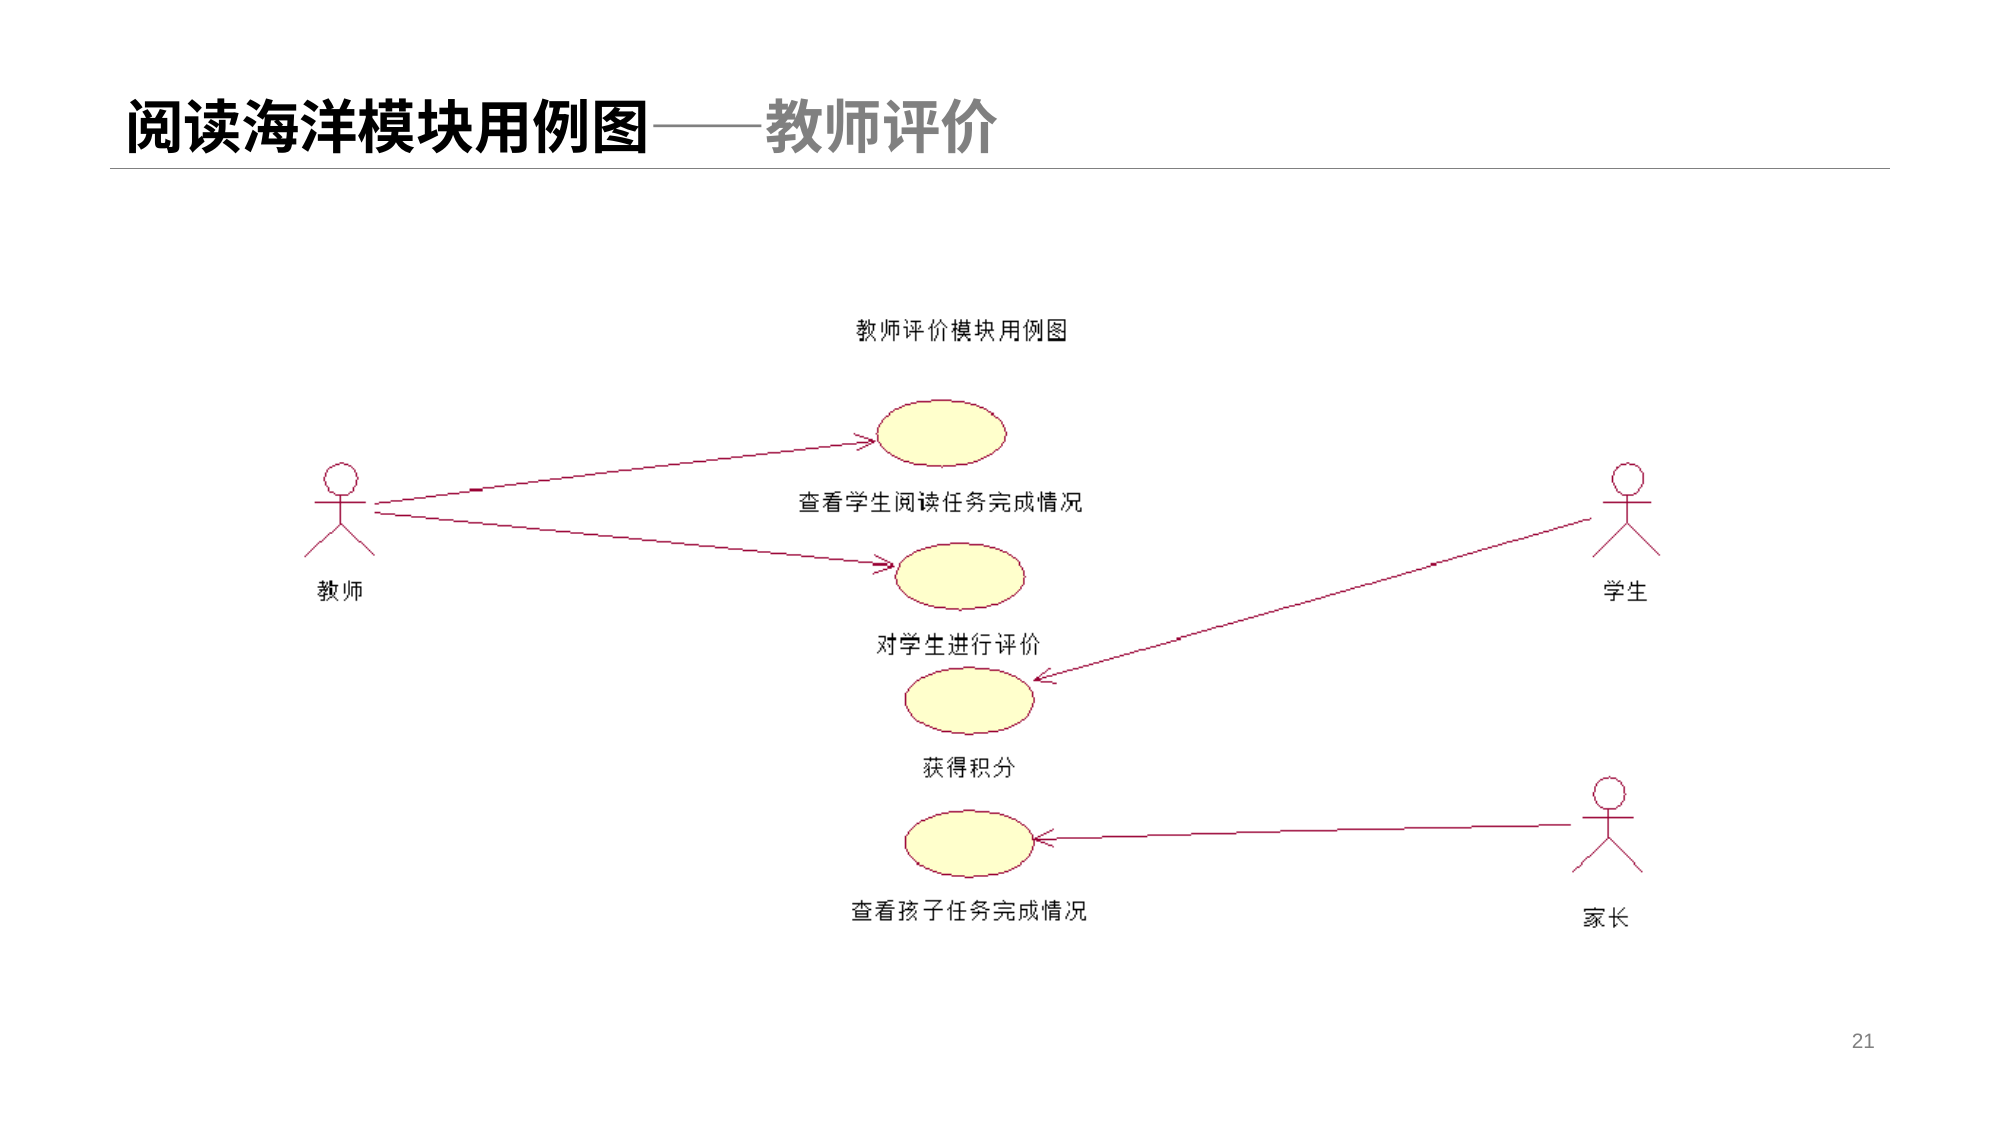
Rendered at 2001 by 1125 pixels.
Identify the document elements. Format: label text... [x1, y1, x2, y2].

picture [258, 264, 1741, 982]
slide_number 21 [1412, 1023, 1890, 1058]
title 阅读海洋模块用例图——教师评价 [109, 0, 1890, 169]
